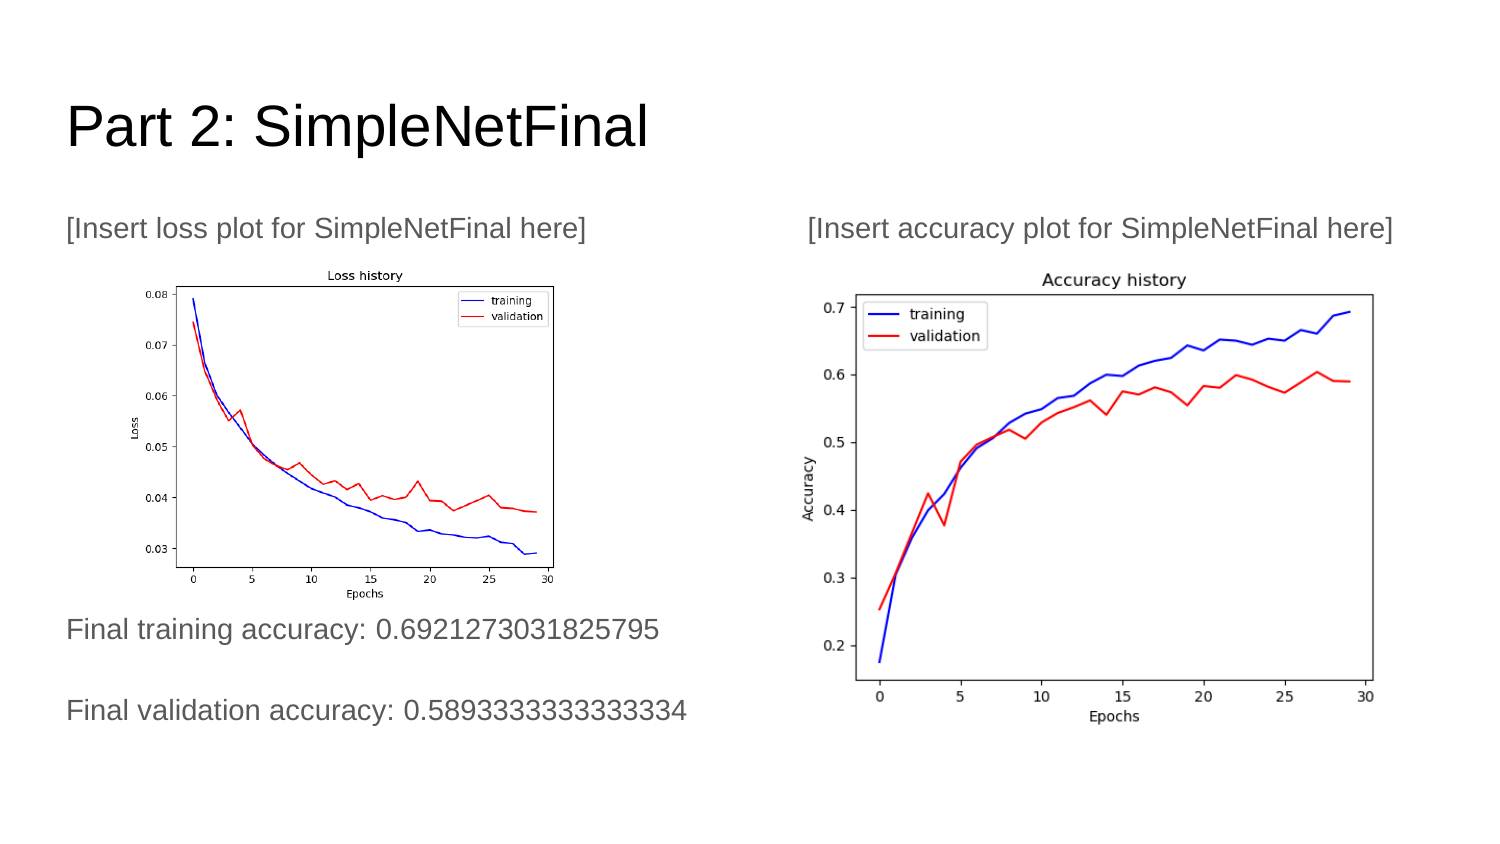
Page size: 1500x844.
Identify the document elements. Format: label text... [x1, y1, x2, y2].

picture [122, 263, 562, 607]
list [Insert loss plot for SimpleNetFinal here] Final training accuracy: 0.6921273031825795 Final validation accuracy: 0.5893333333333334 [51, 189, 708, 750]
picture [792, 263, 1385, 735]
list [Insert accuracy plot for SimpleNetFinal here] [792, 189, 1449, 750]
title Part 2: SimpleNetFinal [51, 72, 1449, 167]
